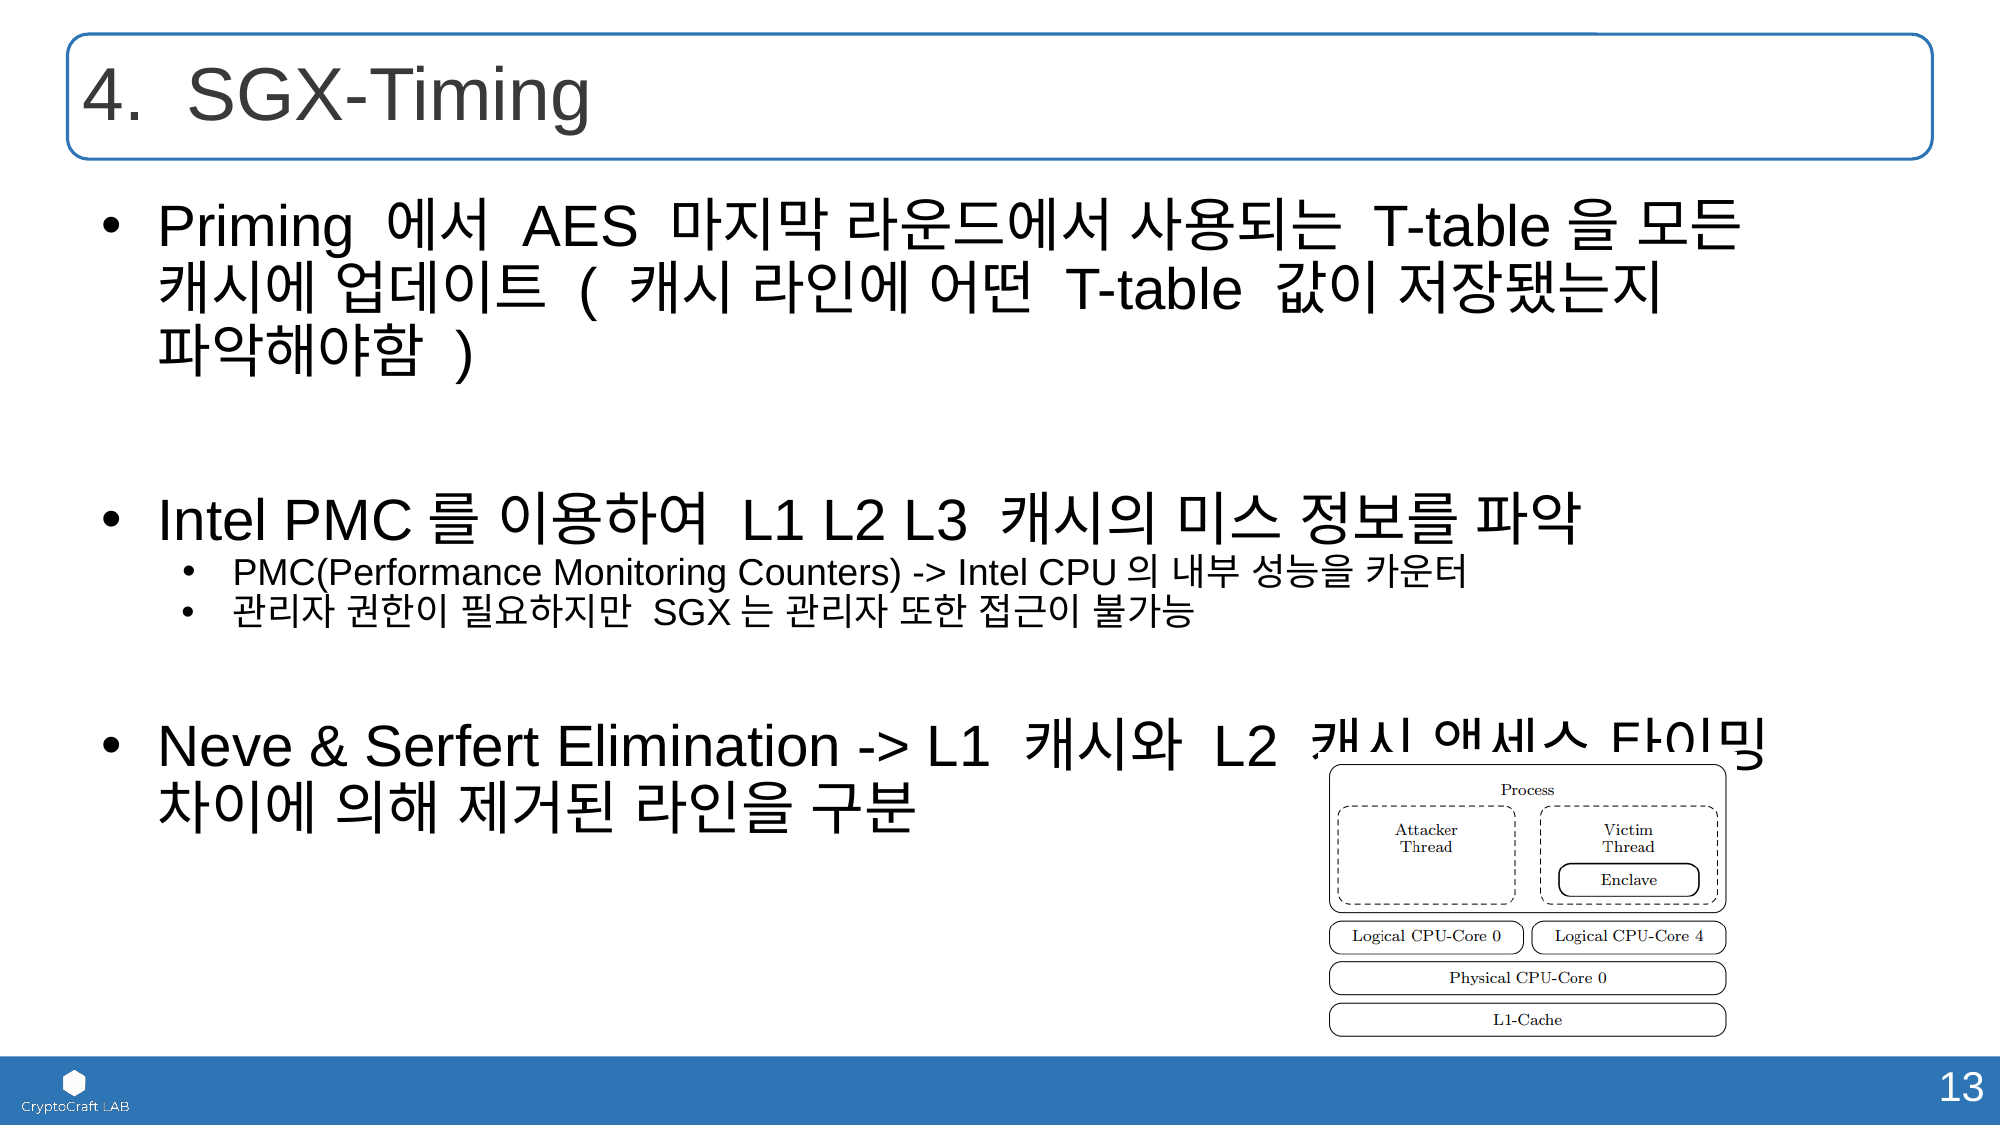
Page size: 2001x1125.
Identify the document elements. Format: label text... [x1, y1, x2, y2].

picture [13, 1061, 138, 1123]
list Priming 에서 AES 마지막 라운드에서 사용되는 T-table을 모든 캐시에 업데이트 ( 캐시 라인에 어떤 T-table 값이 저장됐는지 파악해야함 ) Intel PMC를 이용하여 L1 L2 L3 캐시의 미스 정보를 파악 PMC(Performance Monitoring Counters) -> Intel CPU의 내부 성능을 카운터 관리자 권한이 필요하지만 SGX는 관리자 또한 접근이 불가능 Neve & Serfert Elimination -> L1 캐시와 L2 캐시 액세스 타이밍 차이에 의해 제거된 라인을 구분 [67, 189, 1933, 1019]
title 4. SGX-Timing [67, 34, 1933, 160]
picture [1318, 751, 1737, 1042]
